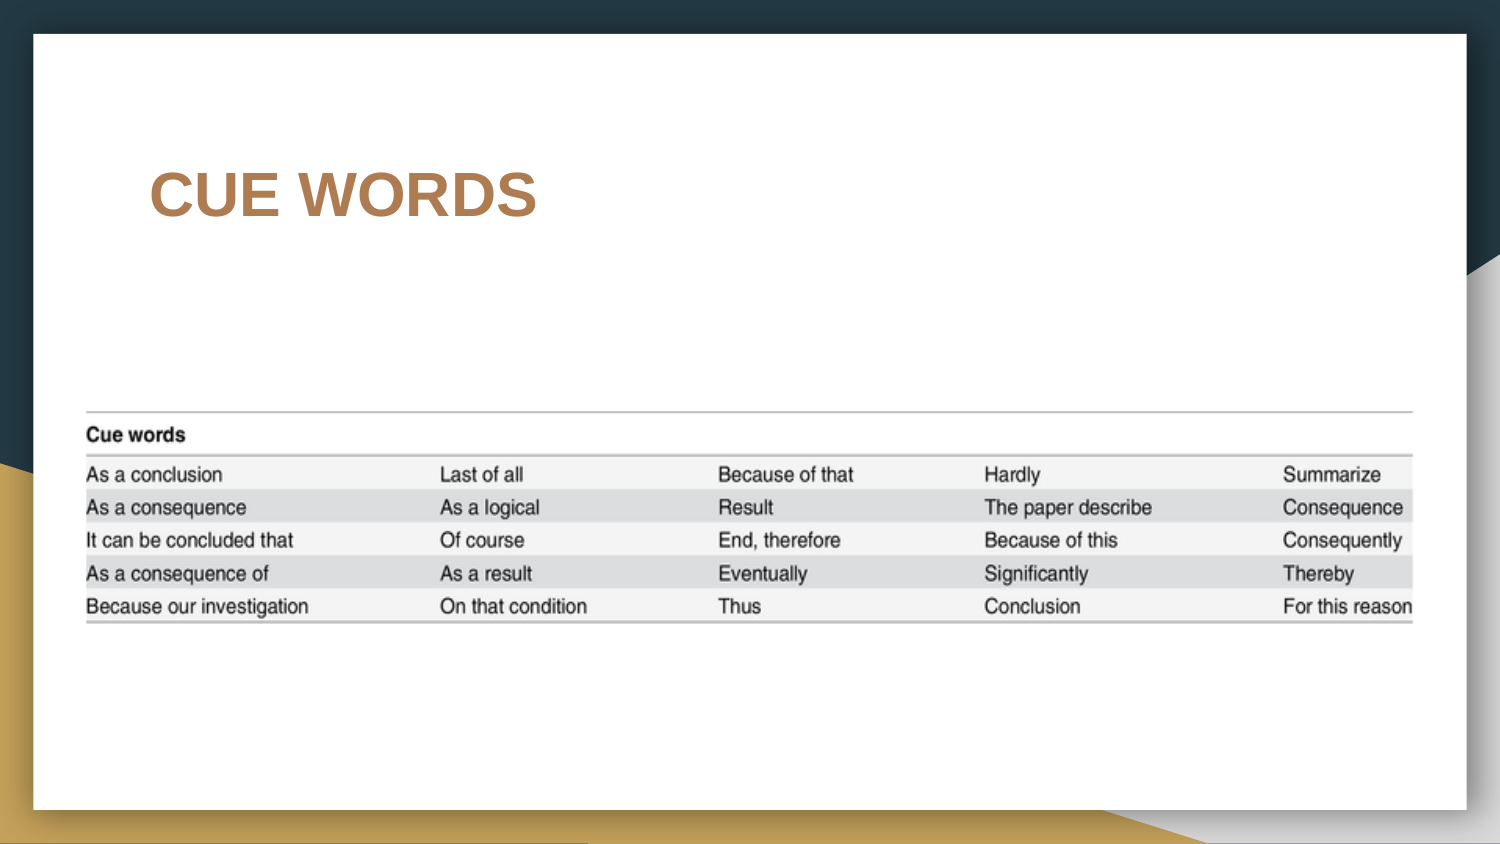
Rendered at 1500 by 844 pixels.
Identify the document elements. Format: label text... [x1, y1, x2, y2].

picture [85, 410, 1415, 625]
title CUE WORDS [134, 138, 1366, 296]
